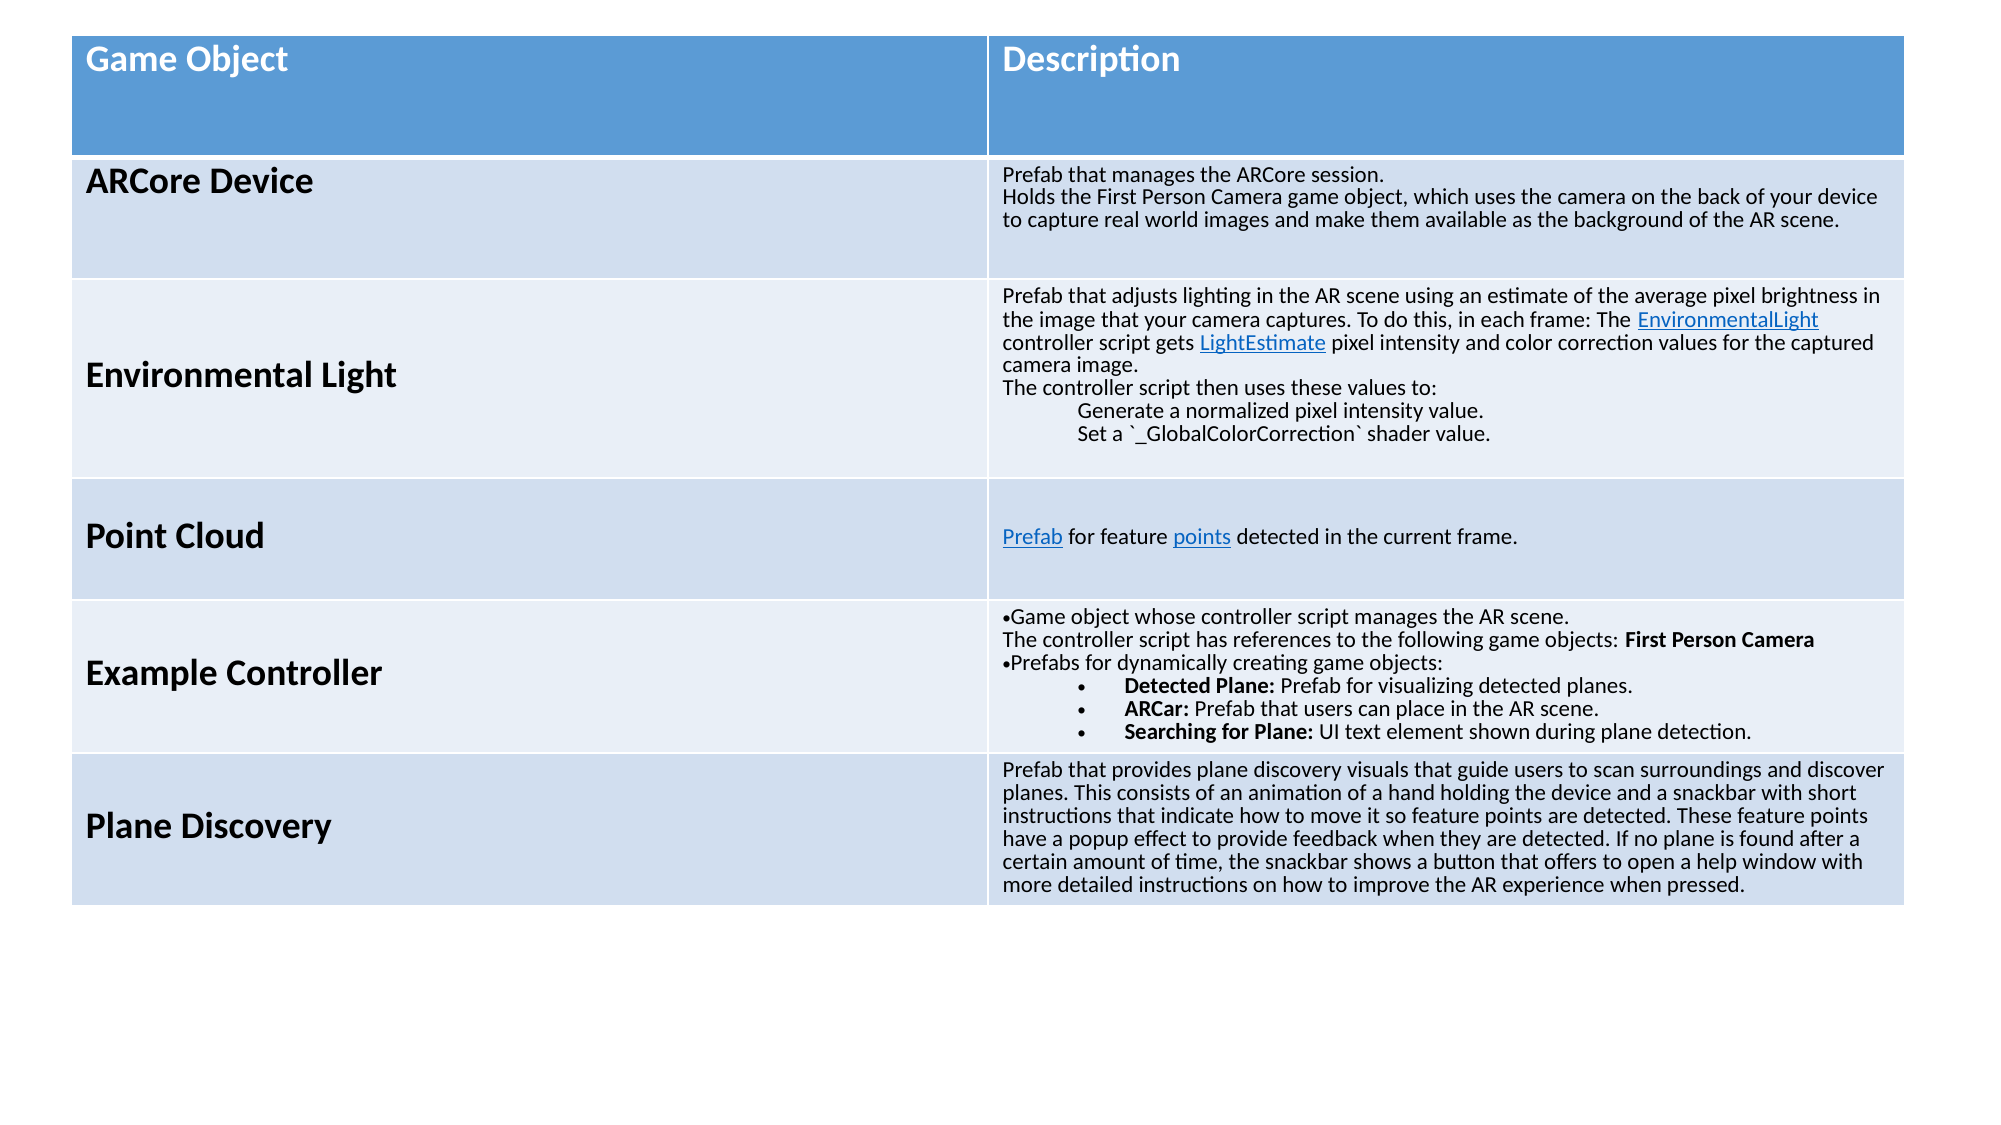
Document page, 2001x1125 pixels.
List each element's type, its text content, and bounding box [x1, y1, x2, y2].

table_cell Game object whose controller script manages the AR scene. The controller script has references to the following game objects: First Person Camera Prefabs for dynamically creating game objects: Detected Plane: Prefab for visualizing detected planes. ARCar: Prefab that users can place in the AR scene. Searching for Plane: UI text element shown during plane detection. [989, 601, 1904, 752]
table_cell Plane Discovery [72, 754, 987, 905]
table_cell Point Cloud [72, 479, 987, 599]
table_cell Example Controller [72, 601, 987, 752]
table_cell Prefab that adjusts lighting in the AR scene using an estimate of the average pixel brightness in the image that your camera captures. To do this, in each frame: The EnvironmentalLight controller script gets LightEstimate pixel intensity and color correction values for the captured camera image. The controller script then uses these values to: Generate a normalized pixel intensity value. Set a `_GlobalColorCorrection` shader value. [989, 280, 1904, 477]
table_header Description [989, 36, 1904, 155]
table_cell Environmental Light [72, 280, 987, 477]
table_header Game Object [72, 36, 987, 155]
table_cell Prefab that manages the ARCore session. Holds the First Person Camera game object, which uses the camera on the back of your device to capture real world images and make them available as the background of the AR scene. [989, 160, 1904, 278]
table_cell Prefab for feature points detected in the current frame. [989, 479, 1904, 599]
table_cell ARCore Device [72, 160, 987, 278]
table_cell Prefab that provides plane discovery visuals that guide users to scan surroundings and discover planes. This consists of an animation of a hand holding the device and a snackbar with short instructions that indicate how to move it so feature points are detected. These feature points have a popup effect to provide feedback when they are detected. If no plane is found after a certain amount of time, the snackbar shows a button that offers to open a help window with more detailed instructions on how to improve the AR experience when pressed. [989, 754, 1904, 905]
